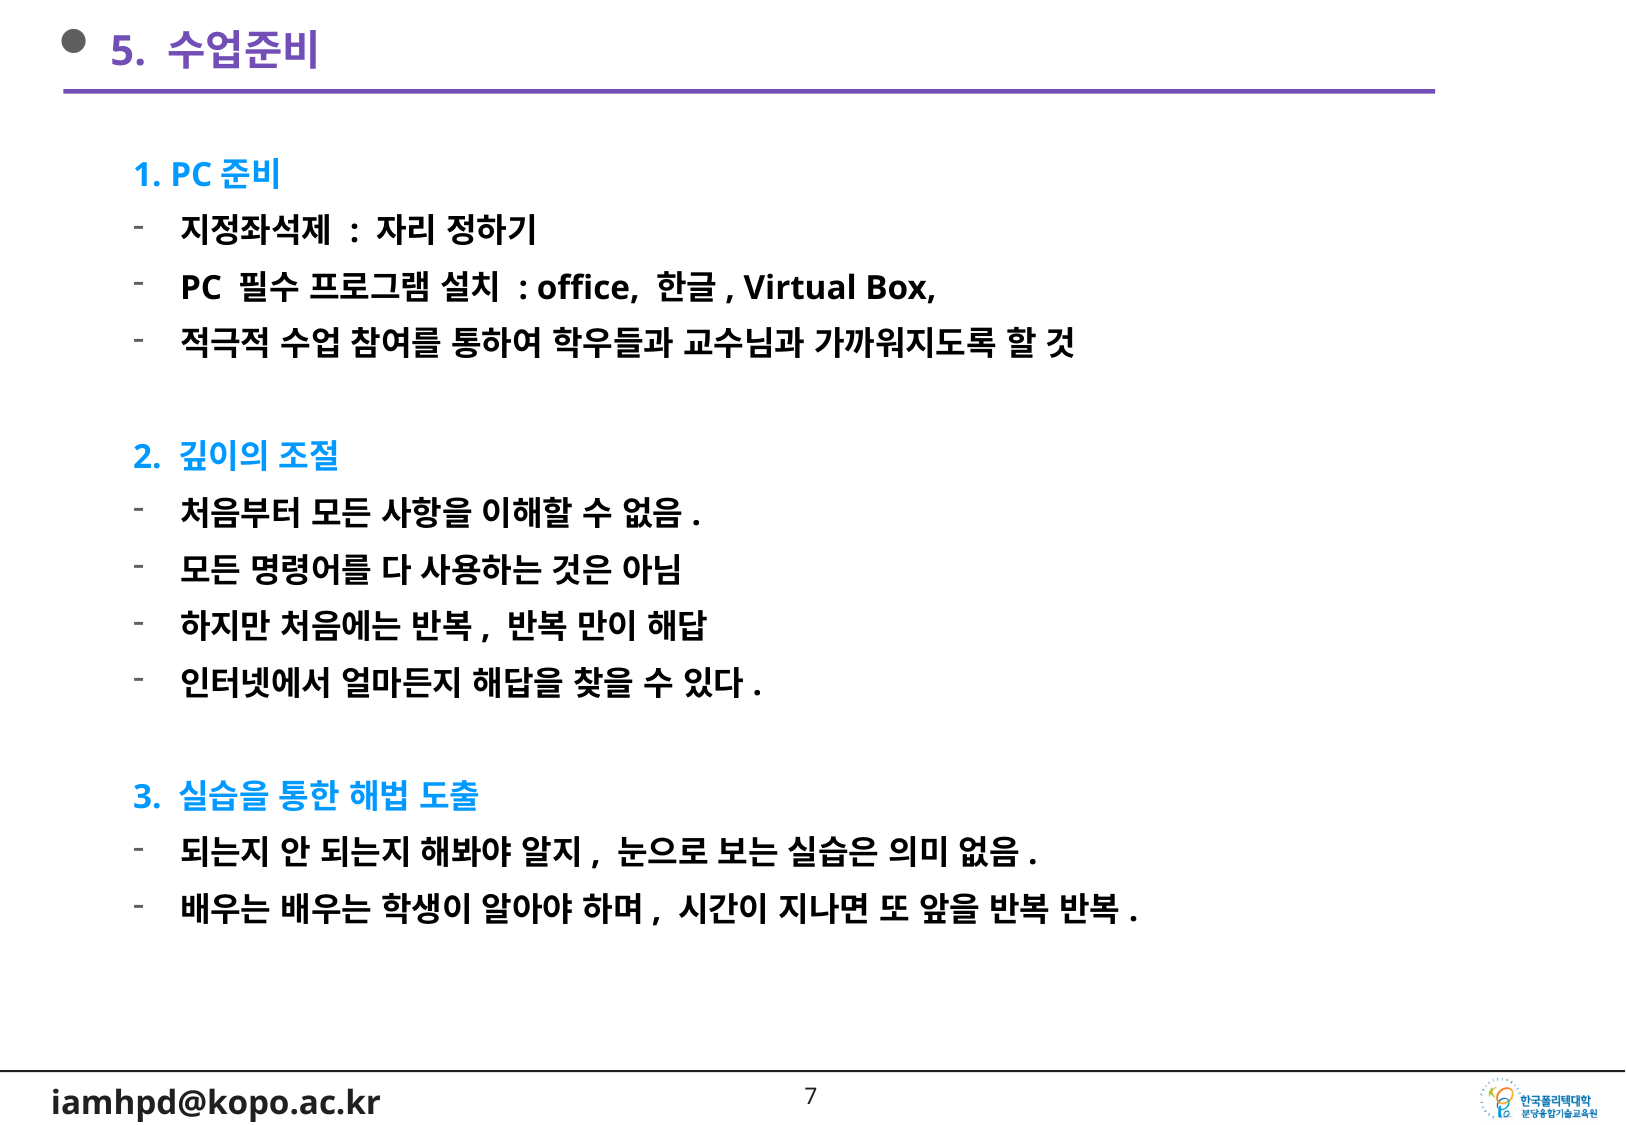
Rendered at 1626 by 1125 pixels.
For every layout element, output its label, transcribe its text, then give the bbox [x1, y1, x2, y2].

text_box 1. PC준비 지정좌석제 : 자리 정하기 PC 필수 프로그램 설치 : office, 한글, Virtual Box, 적극적 수업 참여를 통하여 학우들과 교수님과 가까워지도록 할 것 2. 깊이의 조절 처음부터 모든 사항을 이해할 수 없음. 모든 명령어를 다 사용하는 것은 아님 하지만 처음에는 반복, 반복 만이 해답 인터넷에서 얼마든지 해답을 찾을 수 있다. 3. 실습을 통한 해법 도출 되는지 안 되는지 해봐야 알지, 눈으로 보는 실습은 의미 없음. 배우는 배우는 학생이 알아야 하며, 시간이 지나면 또 앞을 반복 반복. [119, 145, 1474, 936]
text_box [44, 0, 1604, 114]
picture [1476, 1073, 1604, 1125]
text_box 6 [765, 1072, 857, 1123]
text_box 5. 수업준비 [95, 16, 337, 82]
